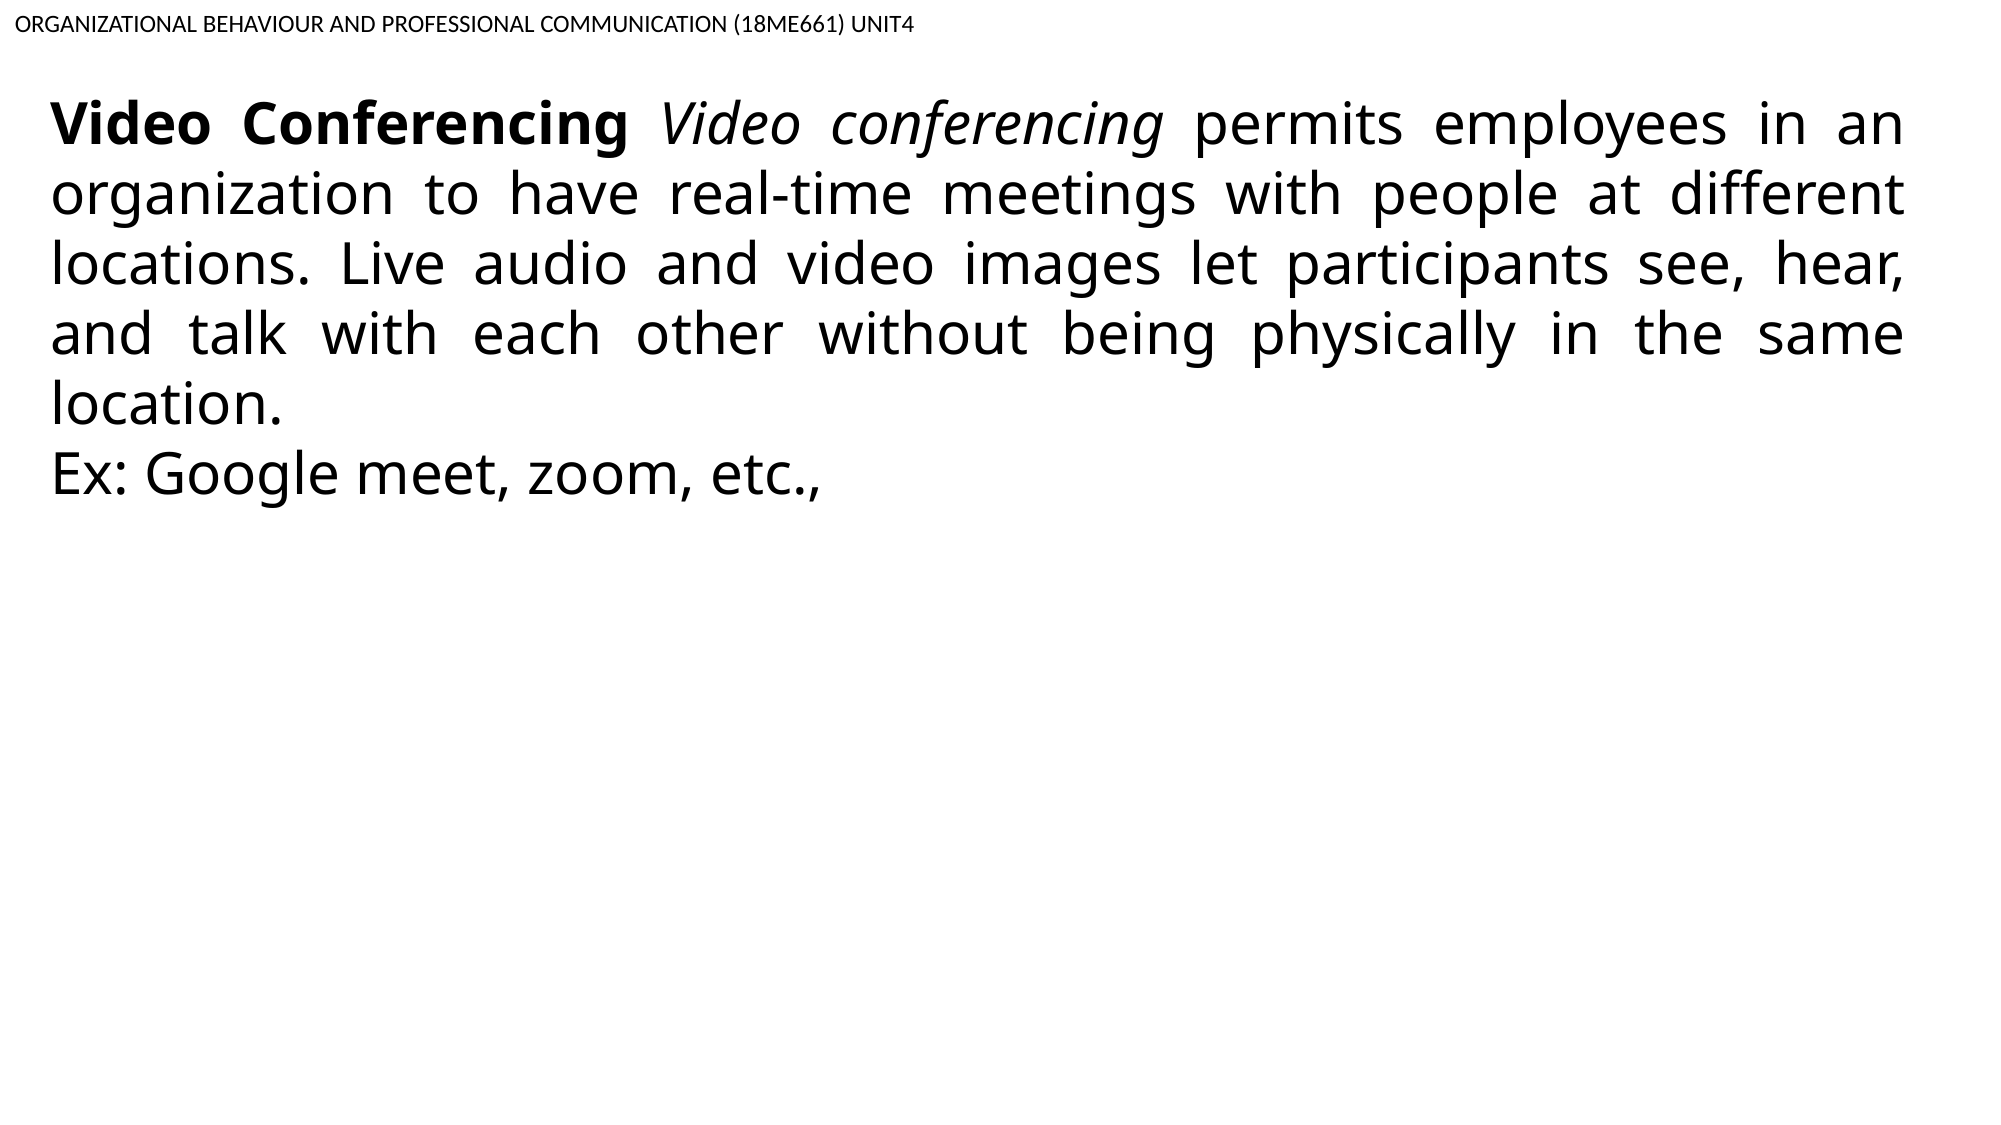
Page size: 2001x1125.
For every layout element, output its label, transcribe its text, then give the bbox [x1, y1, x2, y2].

text_box ORGANIZATIONAL BEHAVIOUR AND PROFESSIONAL COMMUNICATION (18ME661) UNIT4 [0, 0, 1000, 45]
text_box Video Conferencing Video conferencing permits employees in an organization to have real-time meetings with people at different locations. Live audio and video images let participants see, hear, and talk with each other without being physically in the same location. Ex: Google meet, zoom, etc., [35, 78, 1921, 514]
